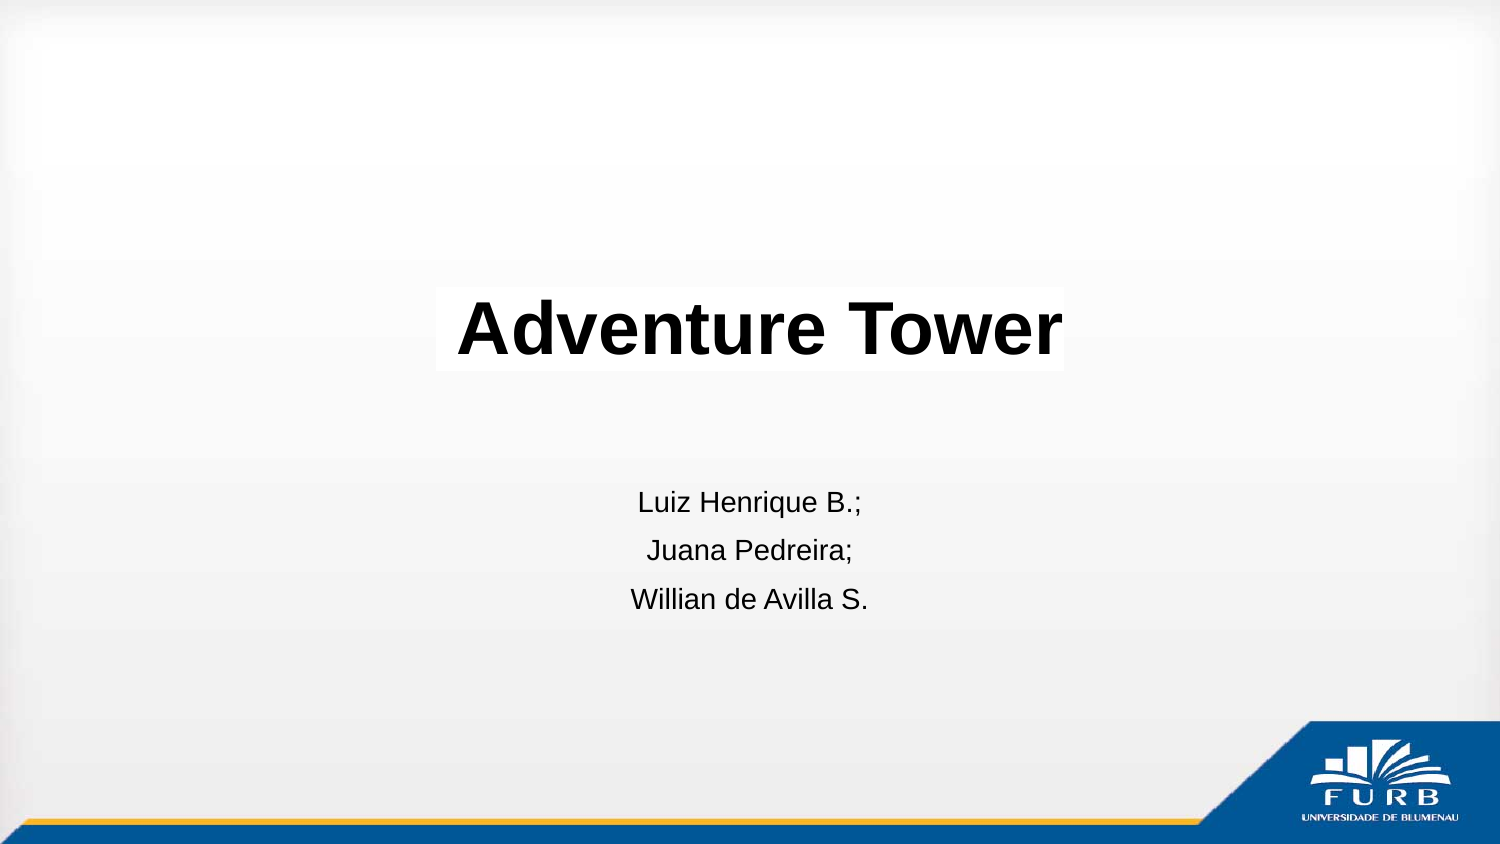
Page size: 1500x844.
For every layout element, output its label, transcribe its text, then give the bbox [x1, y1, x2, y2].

picture [0, 0, 1500, 844]
title Adventure Tower [319, 253, 1181, 397]
subtitle Luiz Henrique B.; Juana Pedreira; Willian de Avilla S. [225, 475, 1275, 692]
